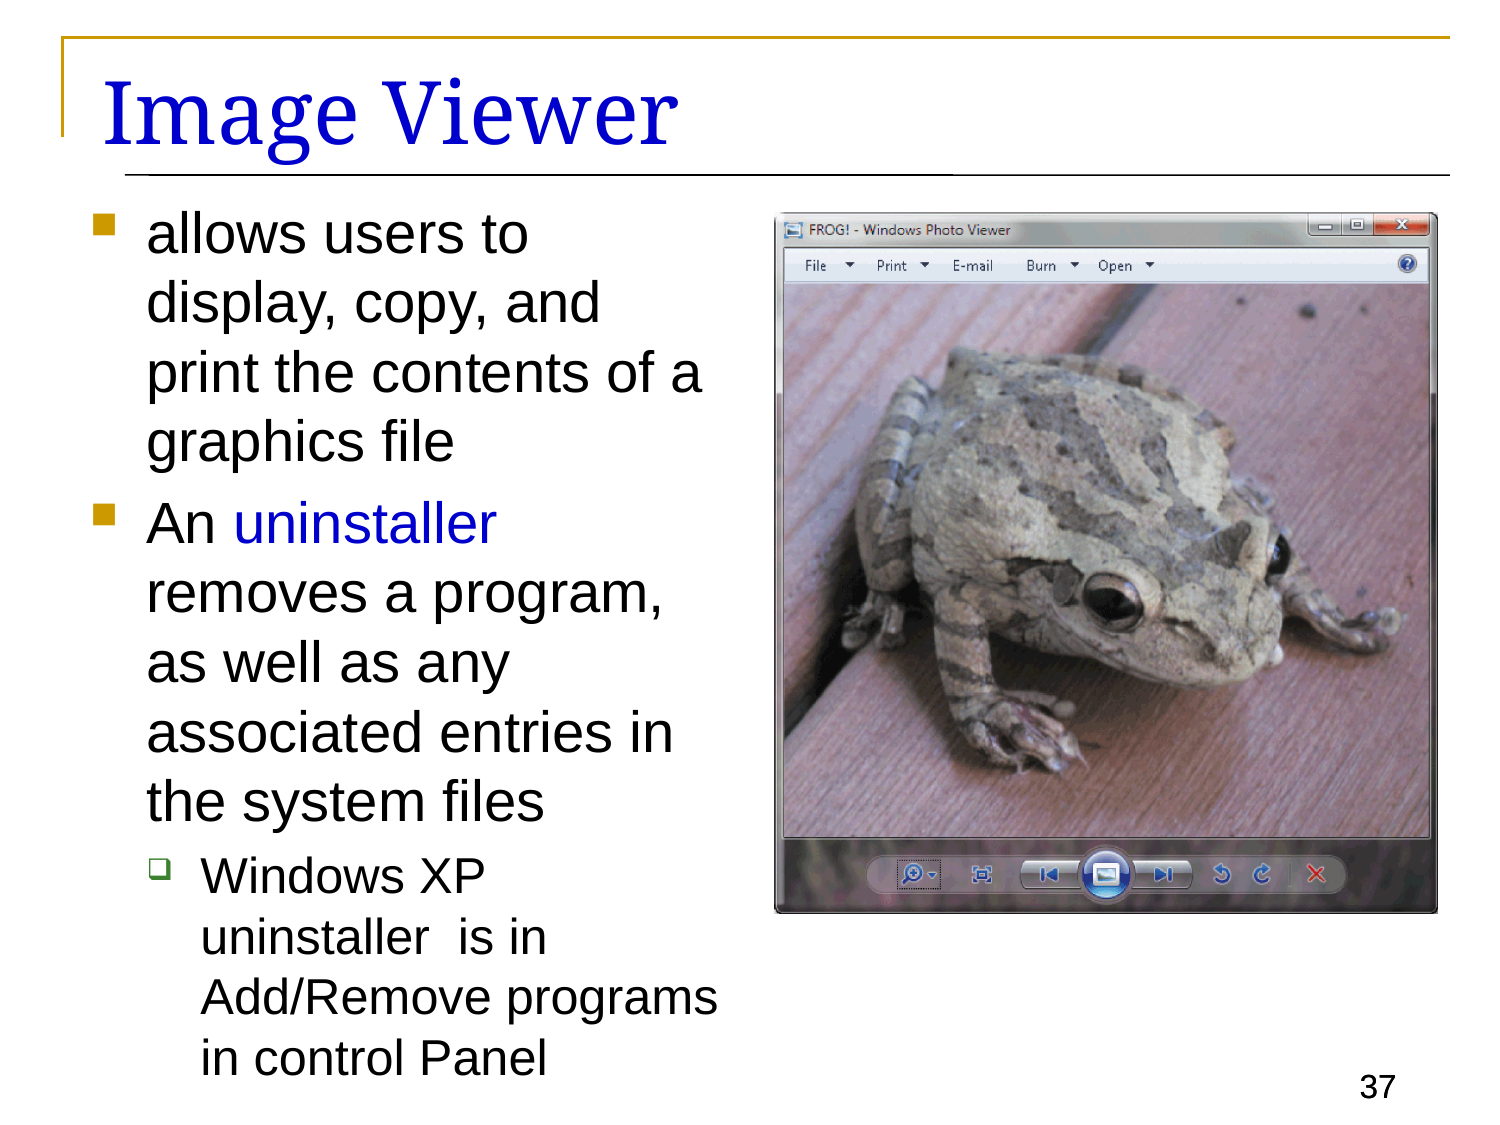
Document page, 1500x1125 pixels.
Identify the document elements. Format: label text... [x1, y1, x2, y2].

title Image Viewer [87, 49, 1451, 188]
text_box 37 [1312, 1038, 1412, 1113]
list allows users to display, copy, and print the contents of a graphics file An uninstaller removes a program, as well as any associated entries in the system files Windows XP uninstaller is in Add/Remove programs in control Panel [74, 187, 738, 1113]
picture [774, 212, 1438, 915]
